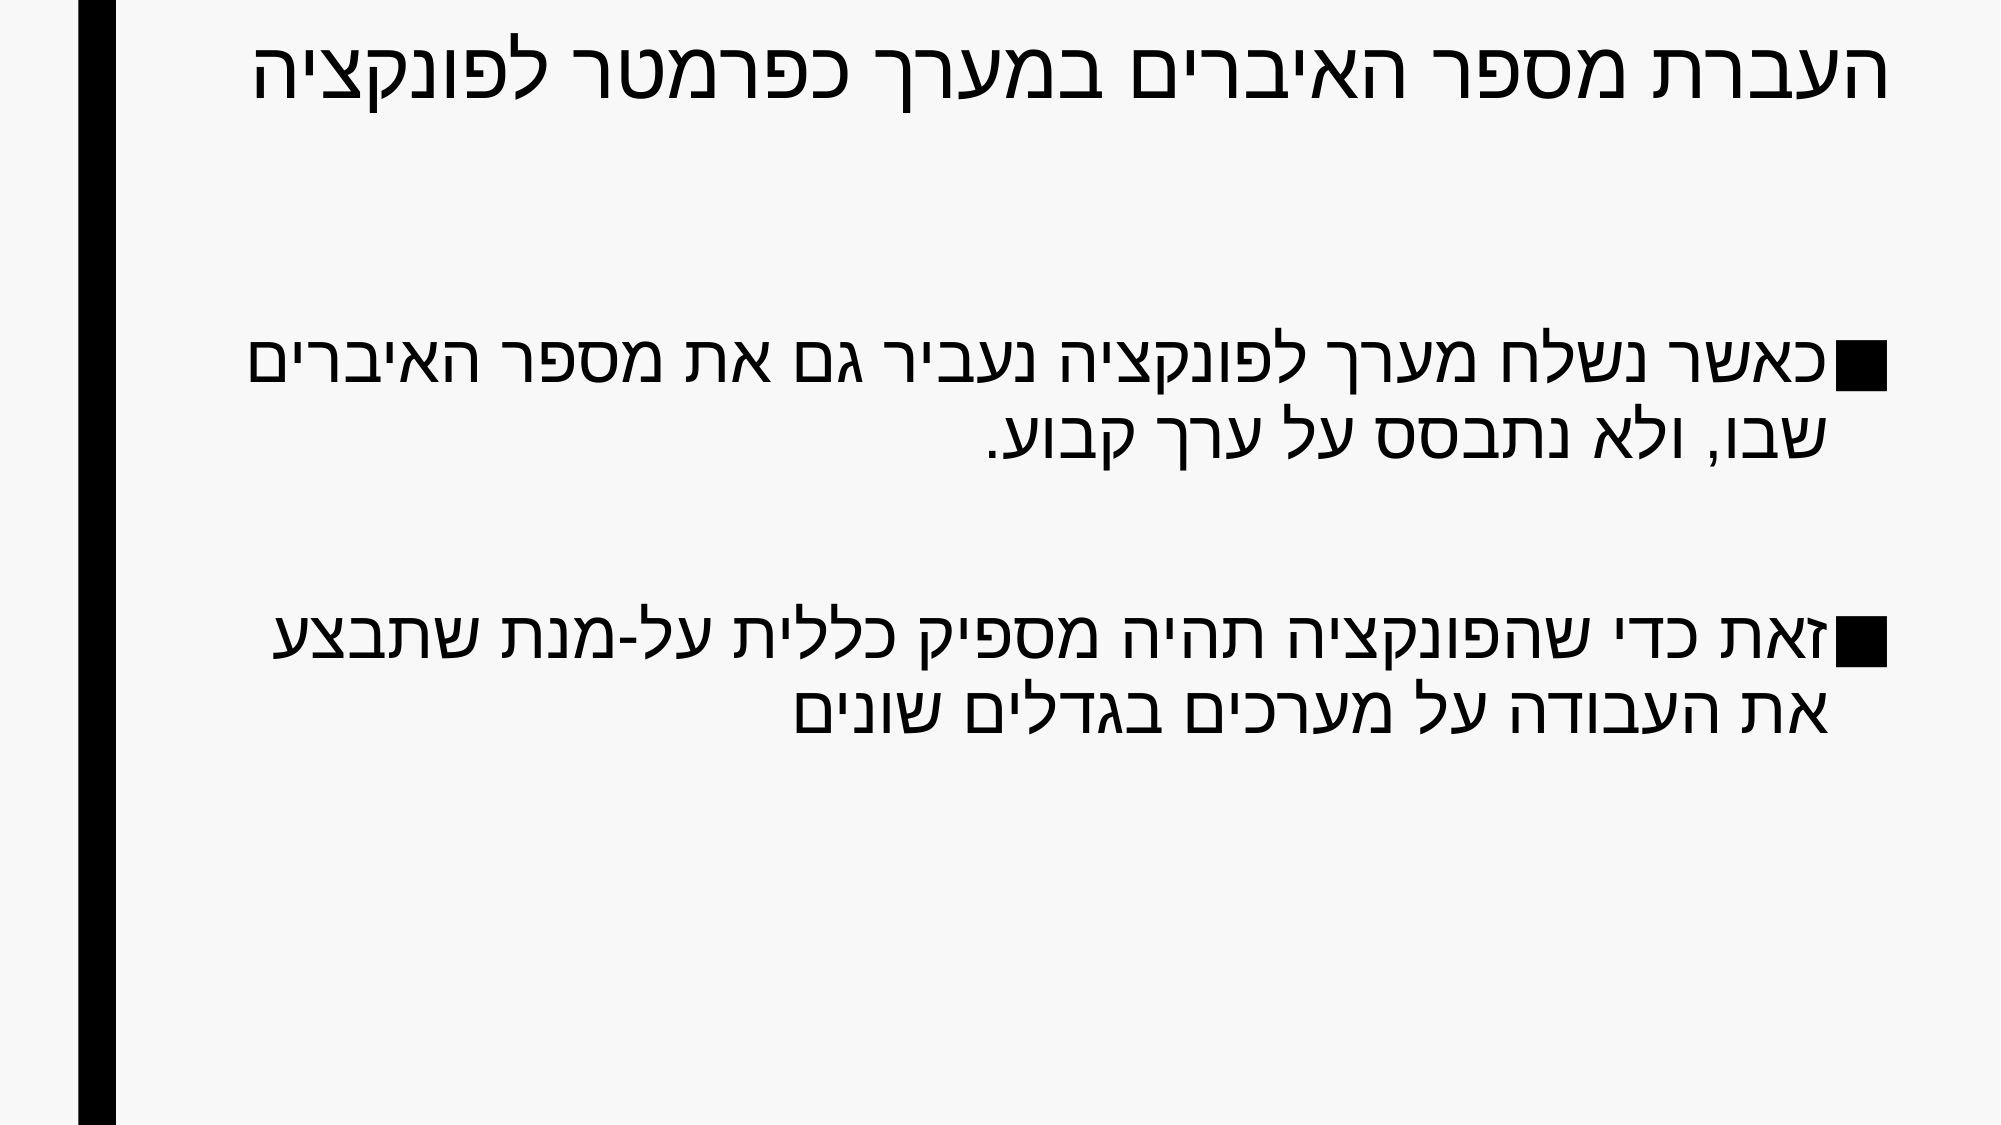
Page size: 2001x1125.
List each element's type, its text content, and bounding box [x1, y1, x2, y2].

list כאשר נשלח מערך לפונקציה נעביר גם את מספר האיברים שבו, ולא נתבסס על ערך קבוע. זאת כדי שהפונקציה תהיה מספיק כללית על-מנת שתבצע את העבודה על מערכים בגדלים שונים [225, 210, 1908, 1024]
title העברת מספר האיברים במערך כפרמטר לפונקציה [225, 22, 1908, 192]
